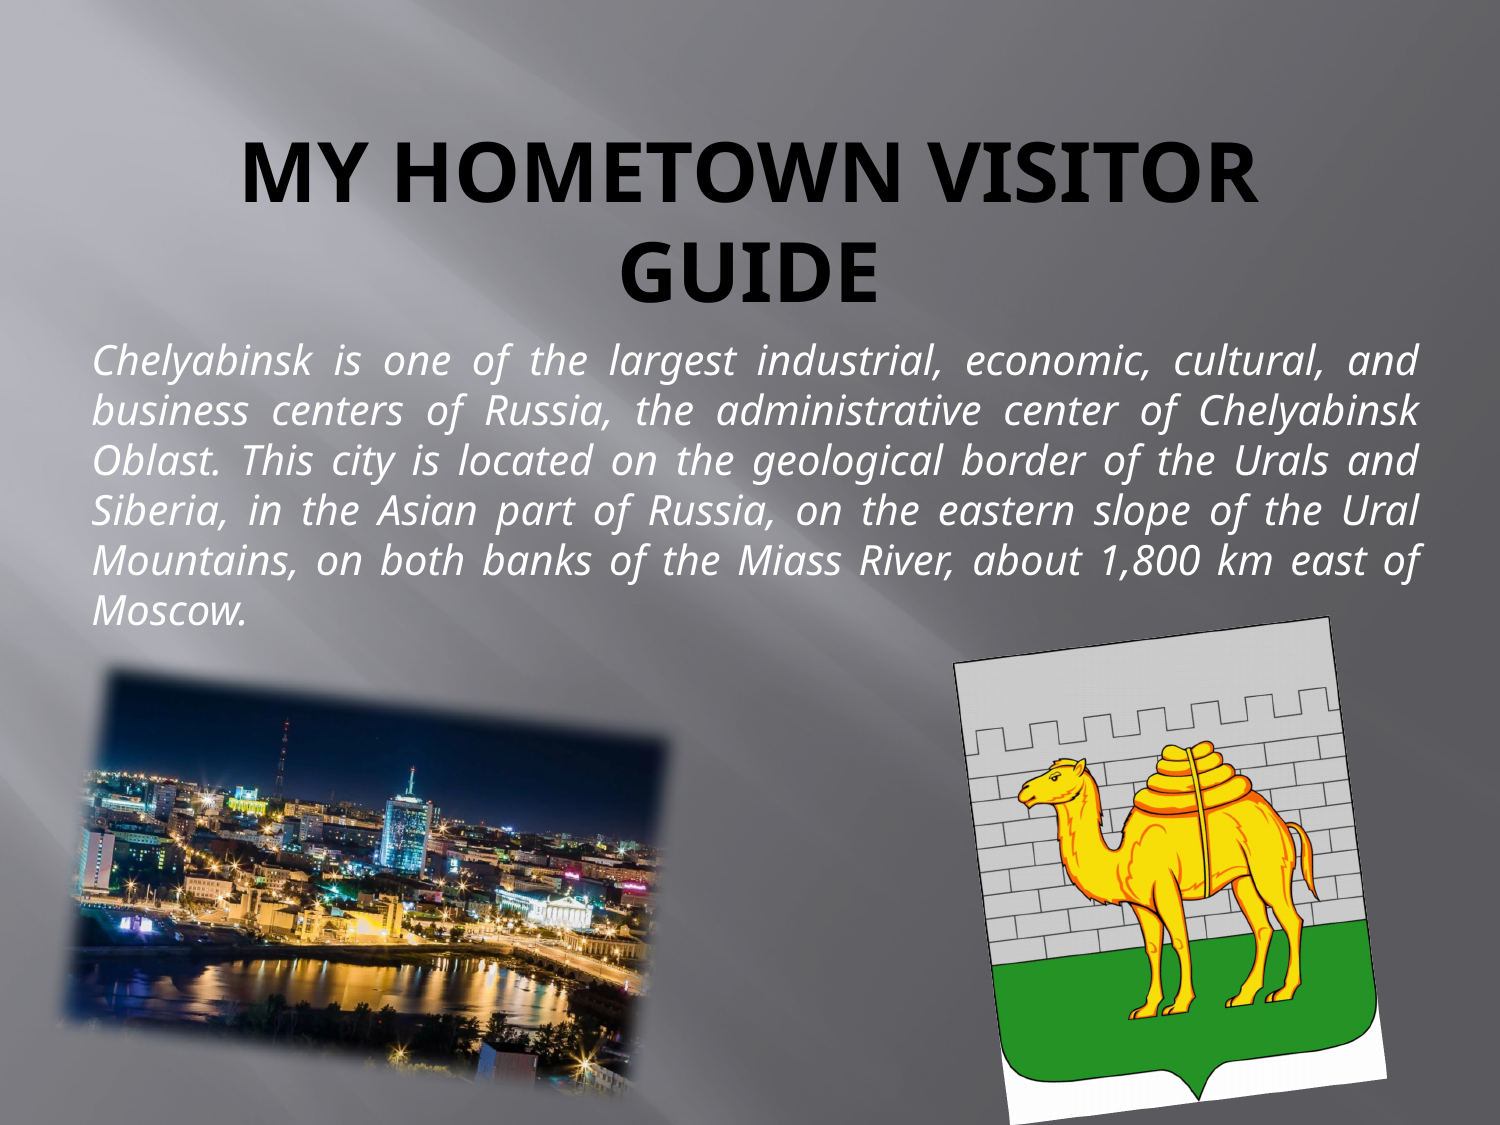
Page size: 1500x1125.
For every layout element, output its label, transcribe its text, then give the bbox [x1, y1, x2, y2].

picture [953, 616, 1387, 1125]
subtitle Chelyabinsk is one of the largest industrial, economic, cultural, and business centers of Russia, the administrative center of Chelyabinsk Oblast. This city is located on the geological border of the Urals and Siberia, in the Asian part of Russia, on the eastern slope of the Ural Mountains, on both banks of the Miass River, about 1,800 km east of Moscow. [76, 326, 1436, 614]
picture [63, 677, 669, 1081]
title My hometown visitor guide [112, 78, 1388, 320]
